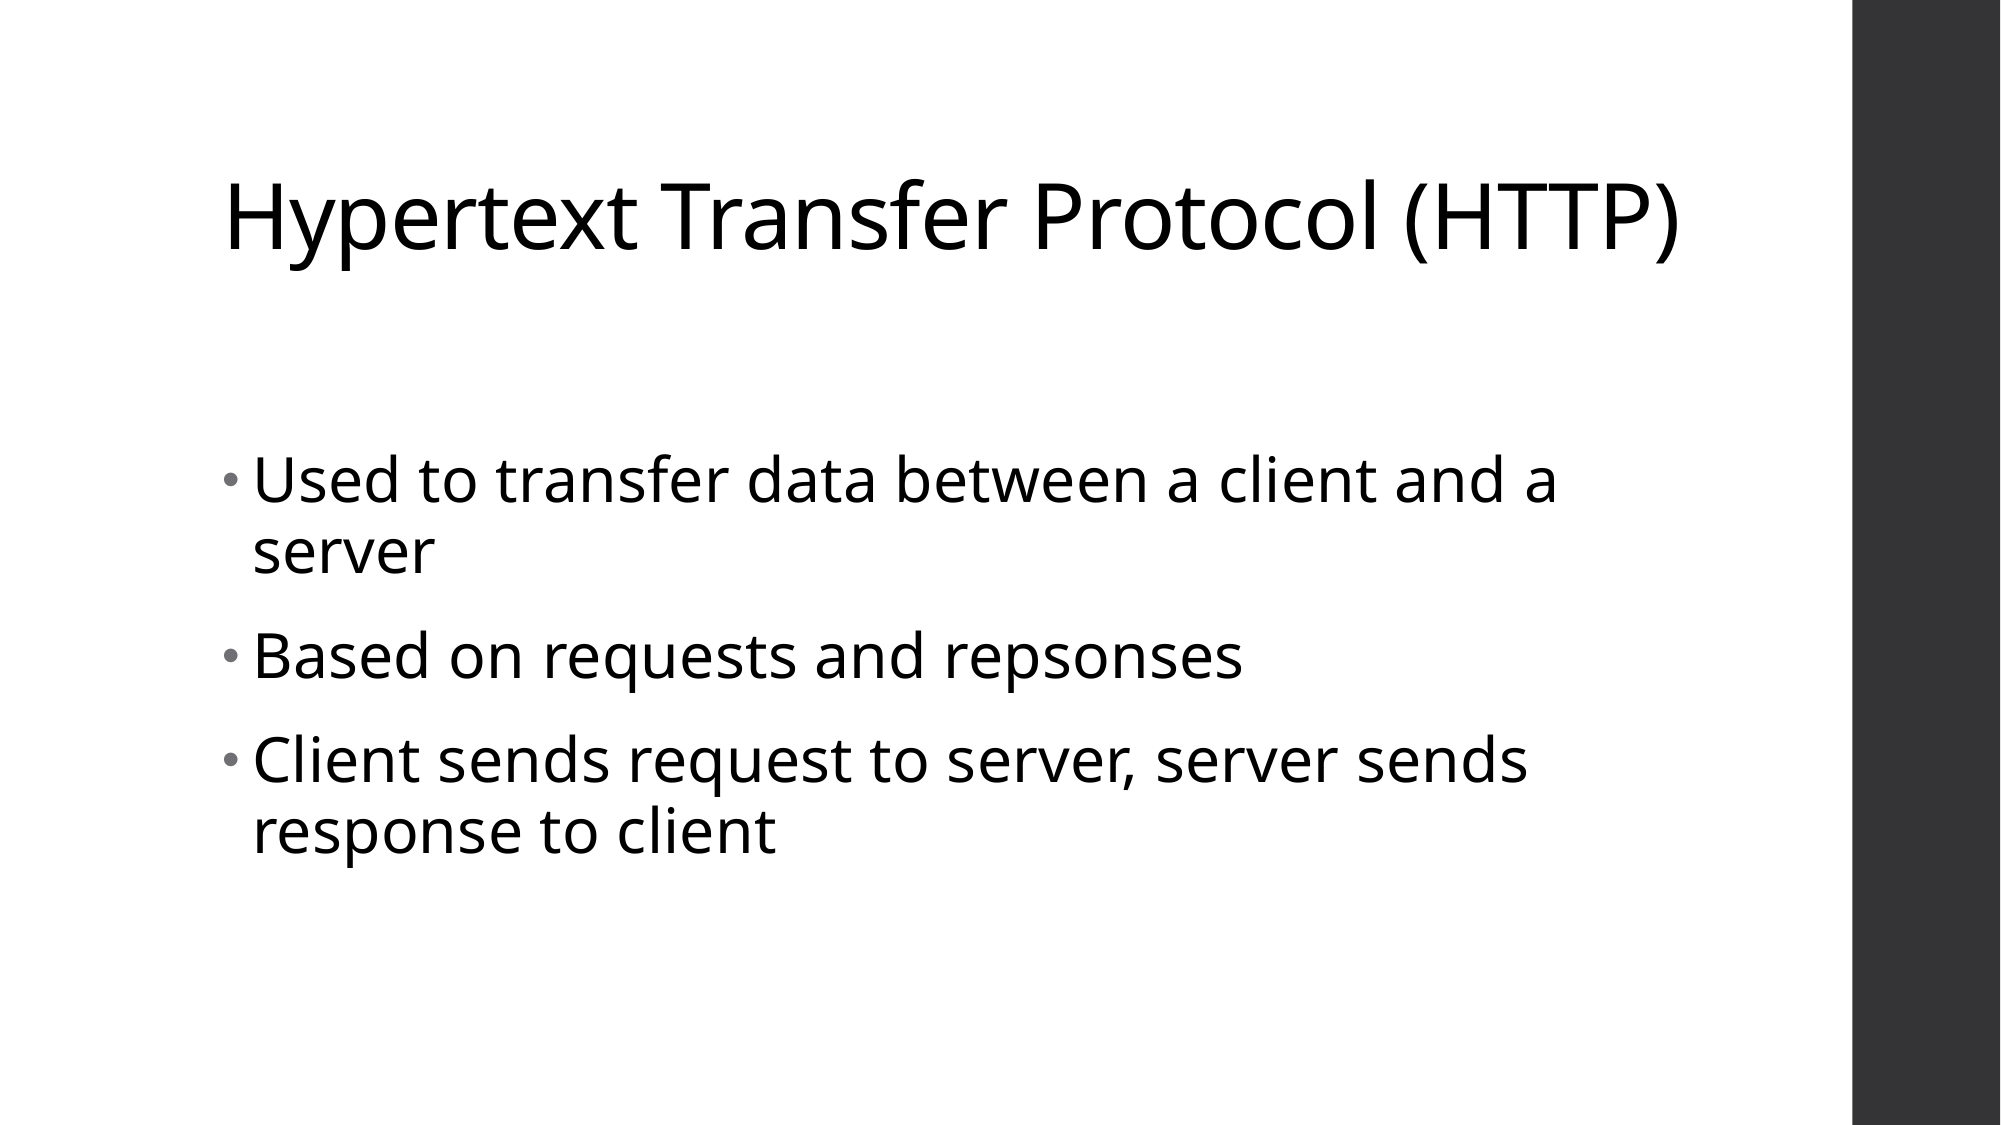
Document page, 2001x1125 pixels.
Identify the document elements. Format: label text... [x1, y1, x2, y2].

title Hypertext Transfer Protocol (HTTP) [206, 60, 1797, 278]
list Used to transfer data between a client and a server Based on requests and repsonses Client sends request to server, server sends response to client [206, 299, 1617, 1014]
